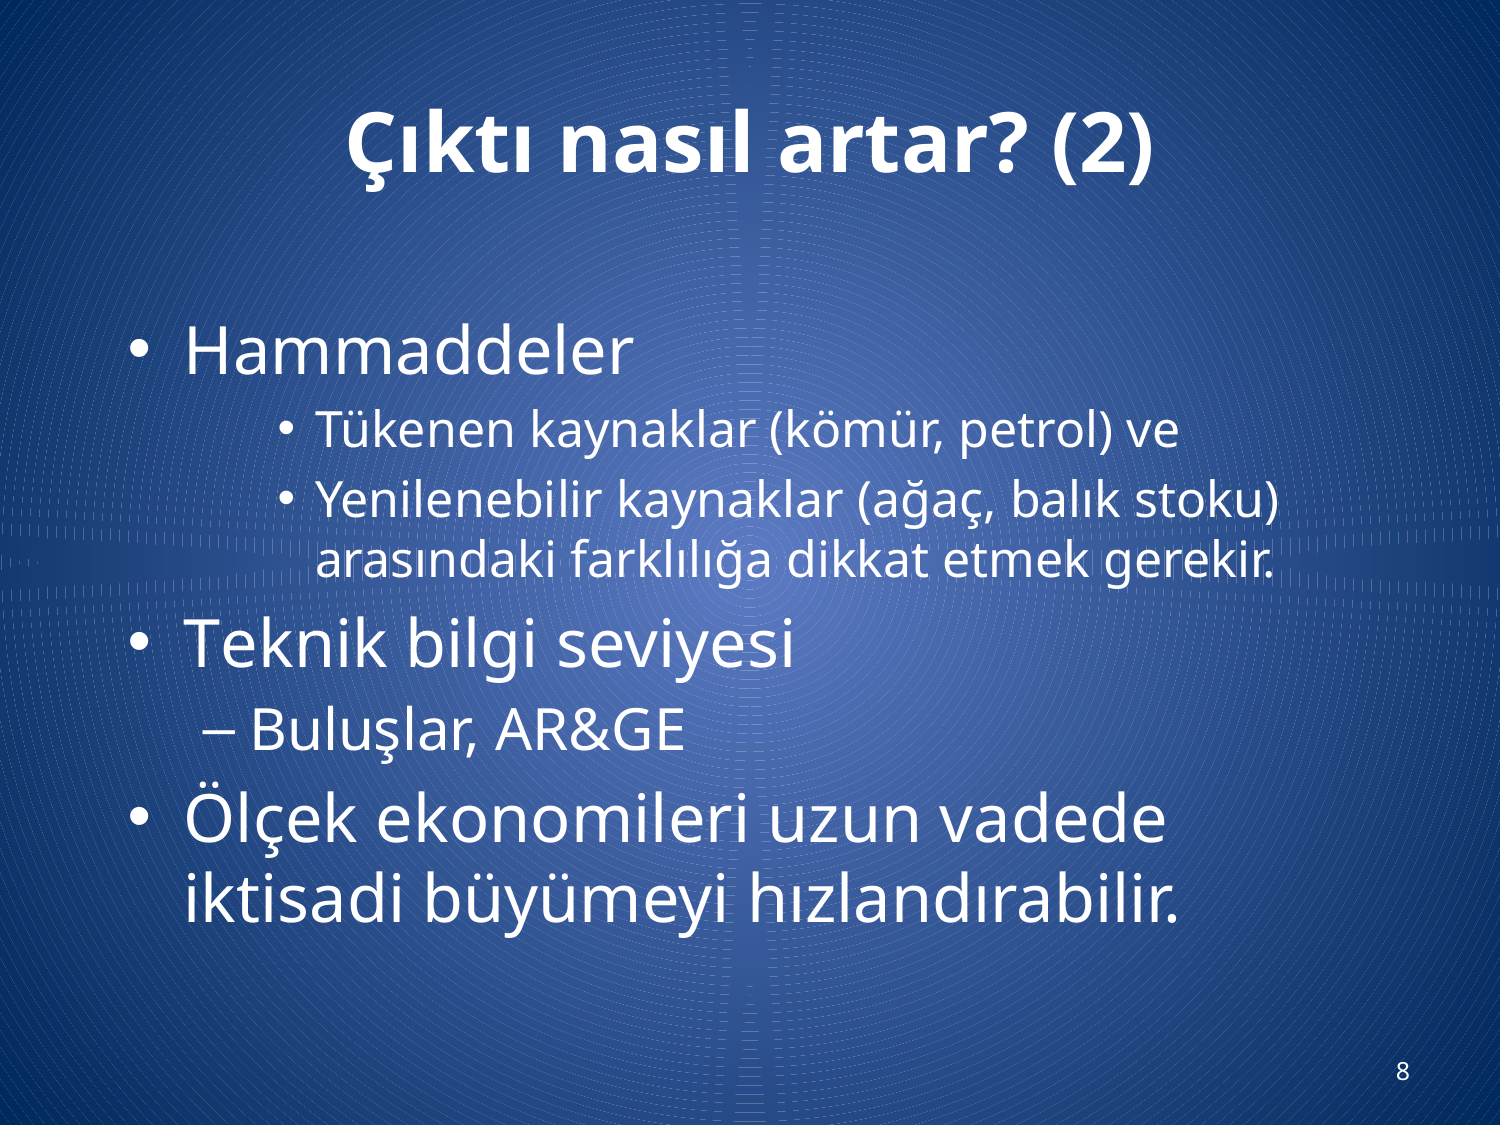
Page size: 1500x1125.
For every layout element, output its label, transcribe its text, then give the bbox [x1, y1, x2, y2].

slide_number 8 [1074, 1042, 1425, 1103]
title Çıktı nasıl artar? (2) [74, 44, 1426, 233]
list Hammaddeler Tükenen kaynaklar (kömür, petrol) ve Yenilenebilir kaynaklar (ağaç, balık stoku) arasındaki farklılığa dikkat etmek gerekir. Teknik bilgi seviyesi Buluşlar, AR&GE Ölçek ekonomileri uzun vadede iktisadi büyümeyi hızlandırabilir. [112, 299, 1388, 976]
